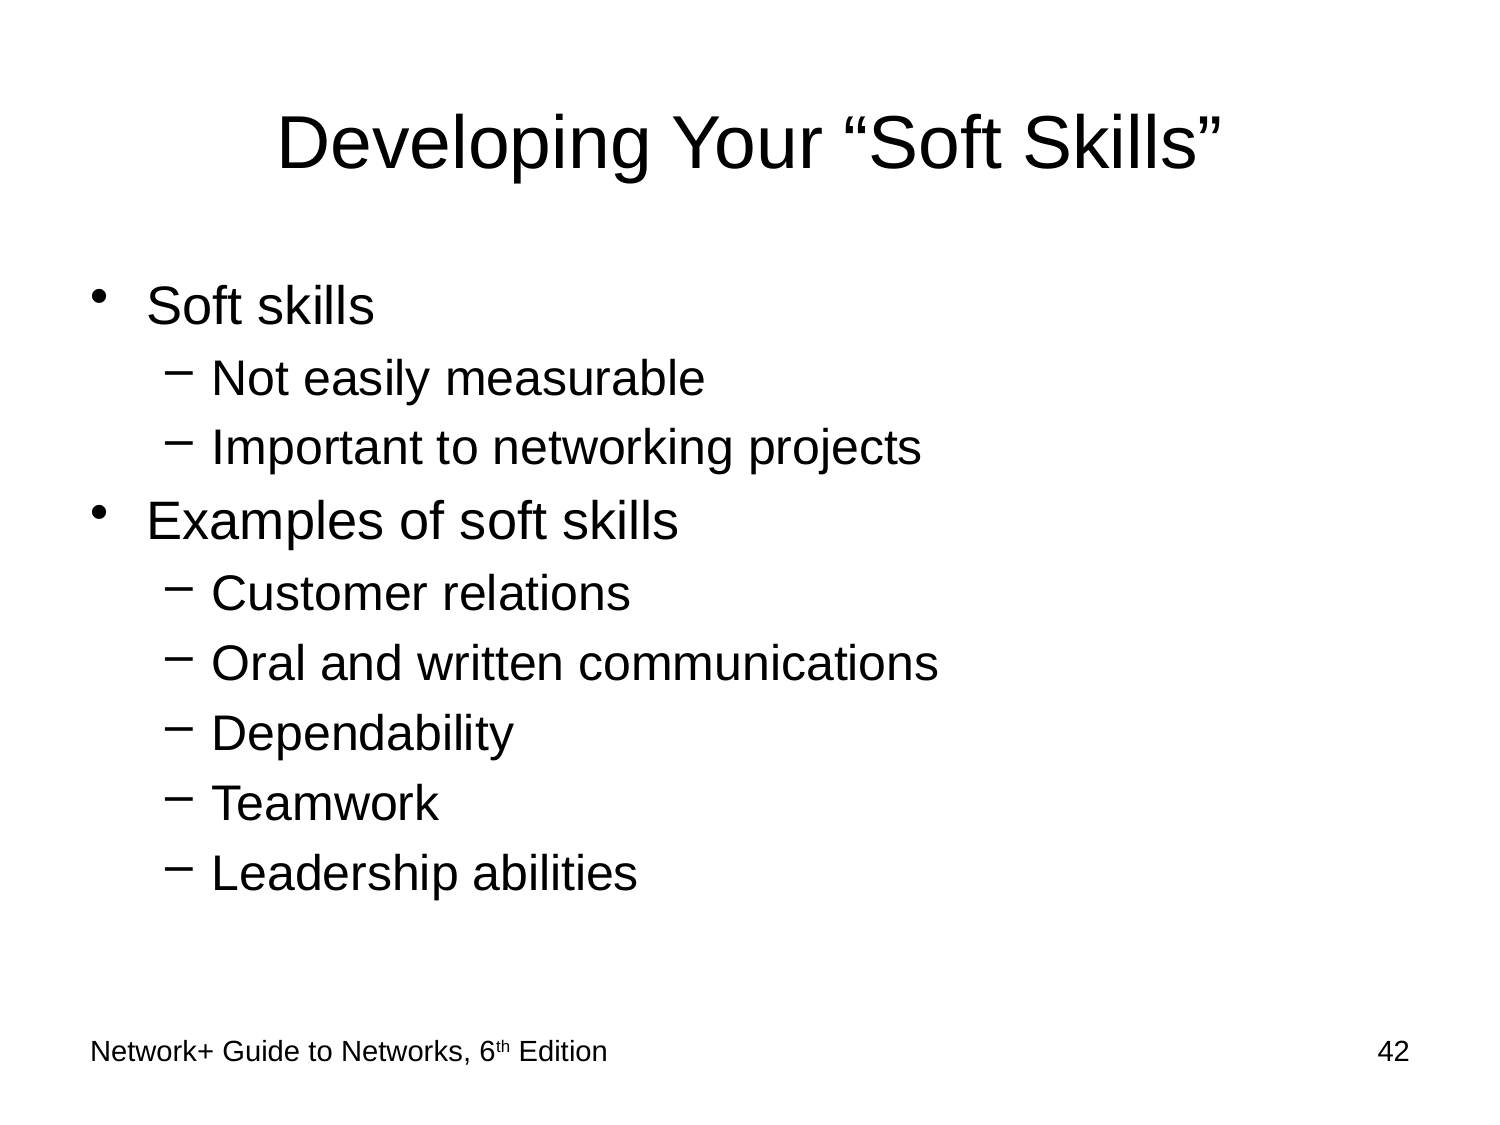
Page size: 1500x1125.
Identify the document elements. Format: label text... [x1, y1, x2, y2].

list Soft skills Not easily measurable Important to networking projects Examples of soft skills Customer relations Oral and written communications Dependability Teamwork Leadership abilities [75, 262, 1425, 1005]
footer Network+ Guide to Networks, 6th Edition [74, 1024, 988, 1103]
slide_number 42 [1074, 1024, 1426, 1103]
title Developing Your “Soft Skills” [75, 45, 1425, 233]
